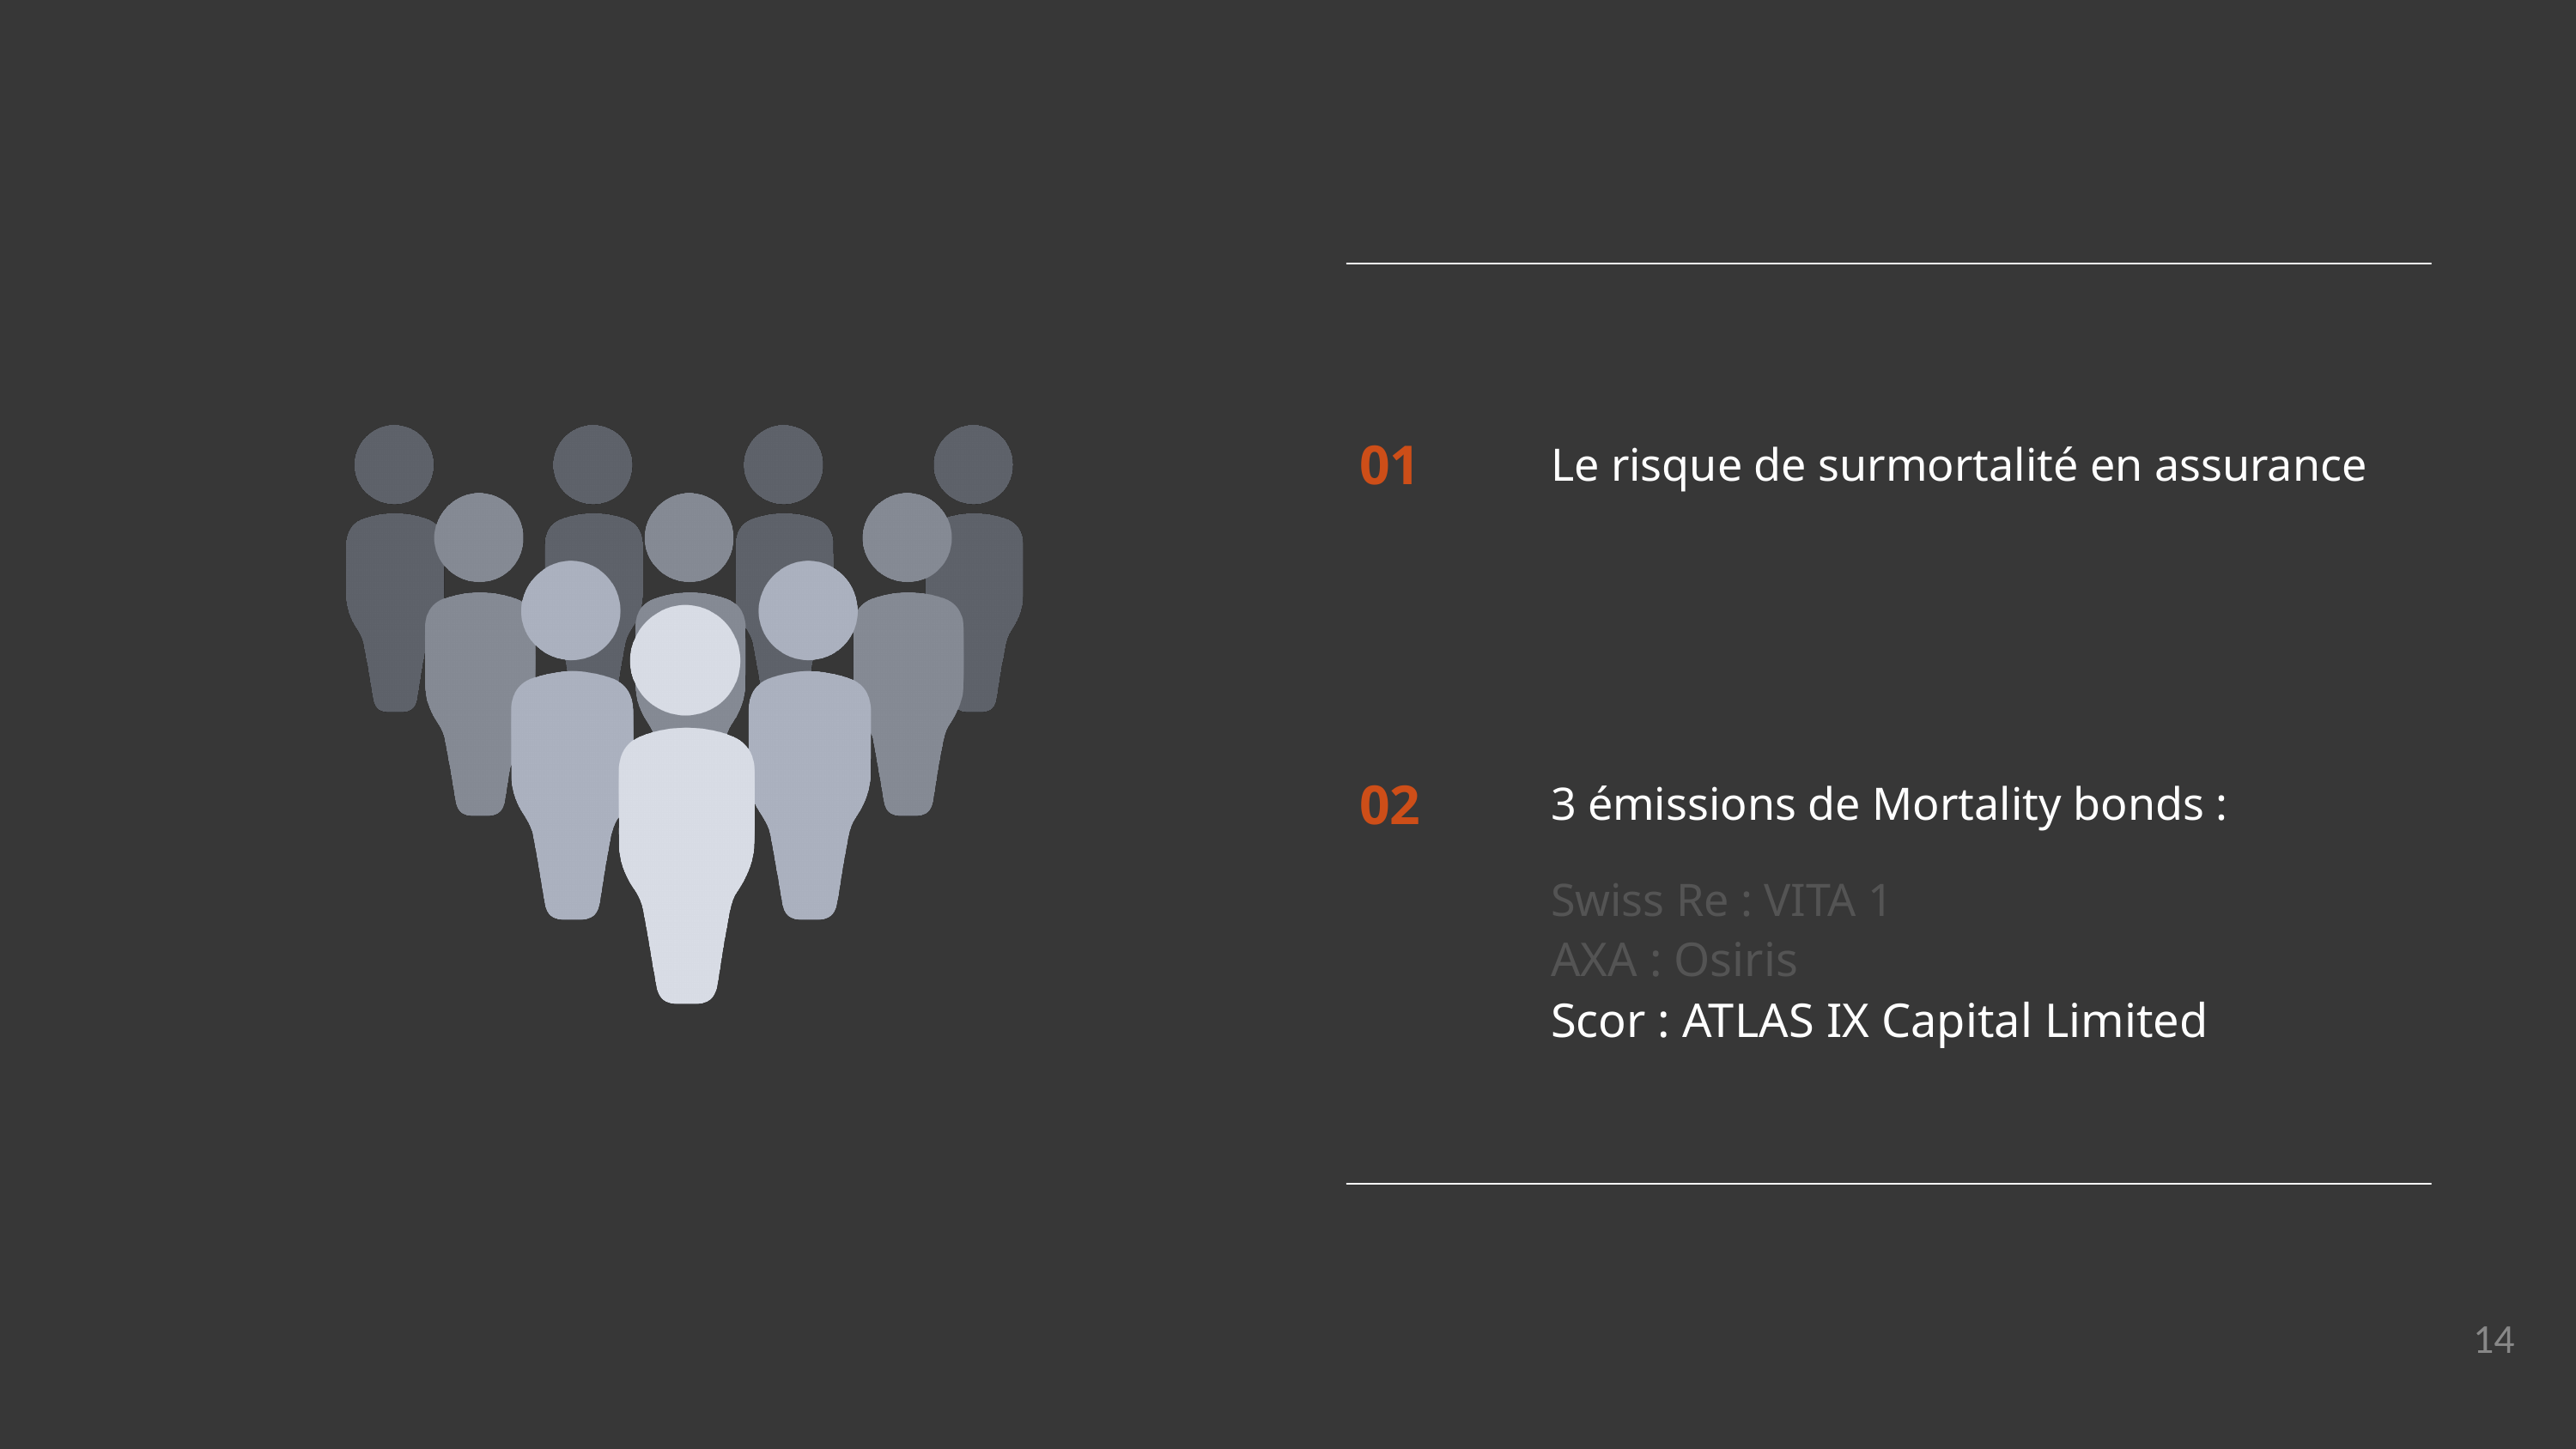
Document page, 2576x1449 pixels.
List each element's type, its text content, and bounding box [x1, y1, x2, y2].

text_box Le risque de surmortalité en assurance [1551, 415, 2432, 490]
text_box Swiss Re : VITA 1 [1551, 850, 2432, 907]
text_box 01 [1346, 411, 1434, 496]
text_box 3 émissions de Mortality bonds : [1551, 754, 2432, 830]
text_box 02 [1346, 751, 1434, 835]
text_box Scor : ATLAS IX Capital Limited [1551, 967, 2432, 1046]
text_box [346, 424, 1024, 1004]
text_box AXA : Osiris [1551, 907, 2432, 967]
slide_number 14 [2160, 1285, 2528, 1388]
